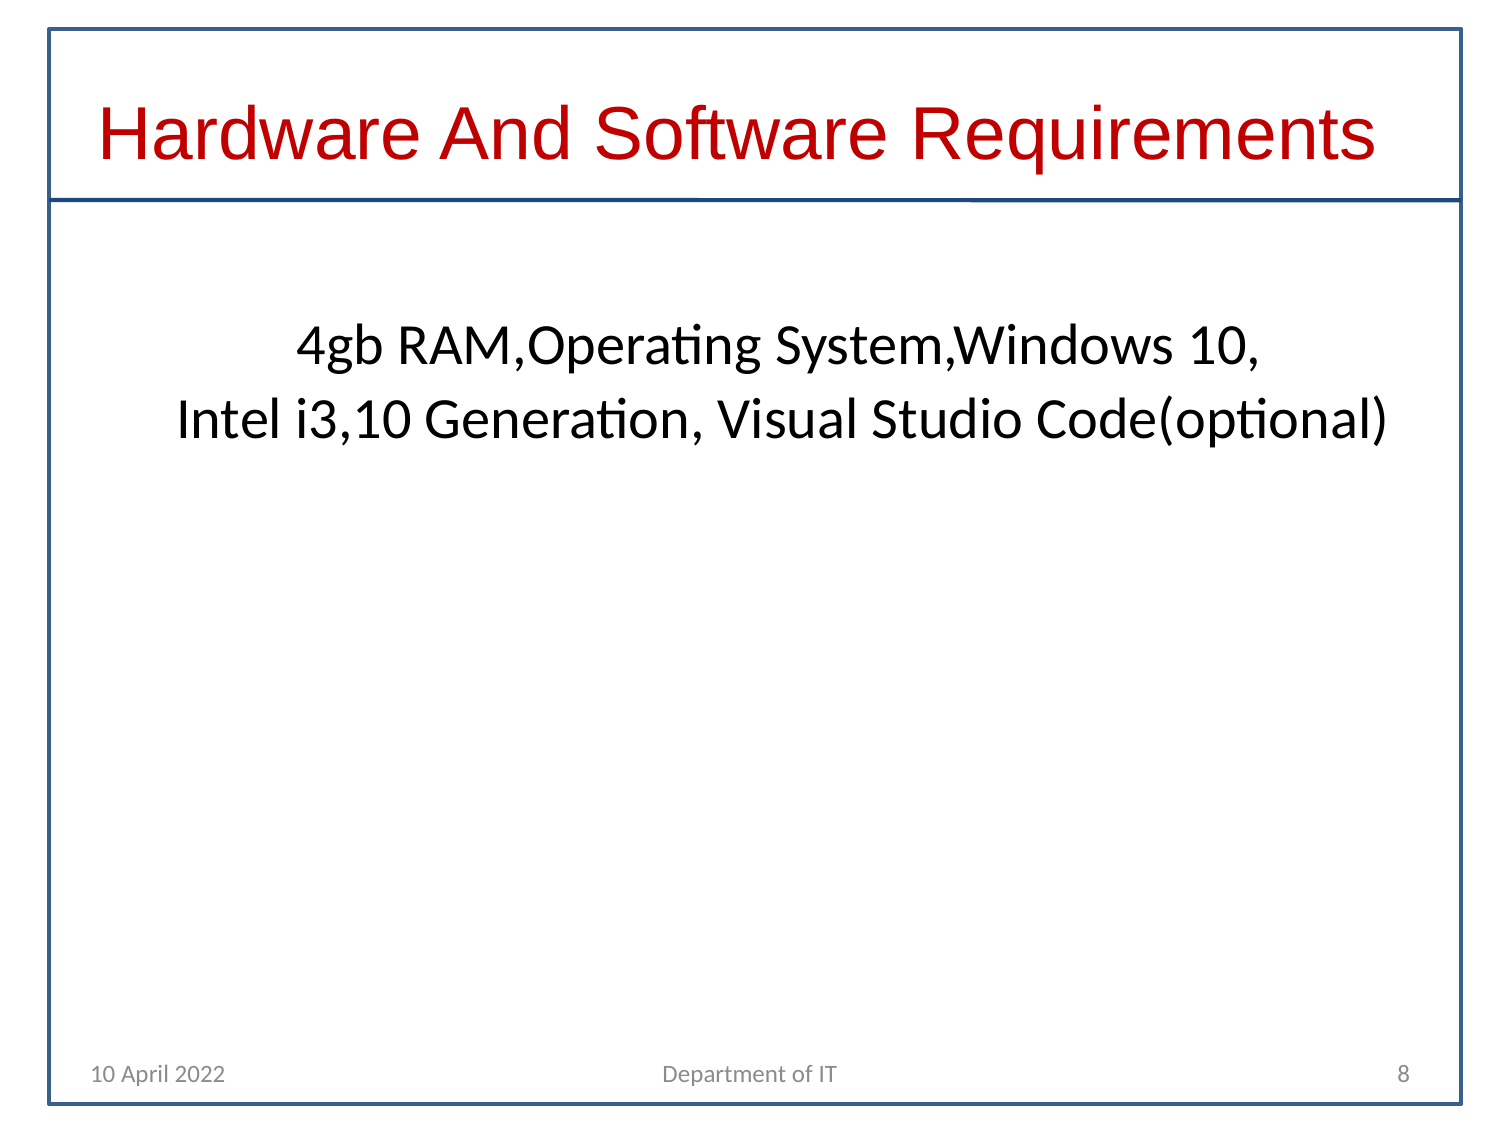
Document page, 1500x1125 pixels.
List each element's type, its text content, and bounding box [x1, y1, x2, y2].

list 4gb RAM,Operating System,Windows 10, Intel i3,10 Generation, Visual Studio Code(optional) [75, 224, 1438, 1050]
footer Department of IT [512, 1050, 988, 1103]
slide_number 8 [1074, 1050, 1425, 1103]
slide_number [75, 1050, 425, 1103]
title Hardware And Software Requirements [62, 87, 1413, 173]
